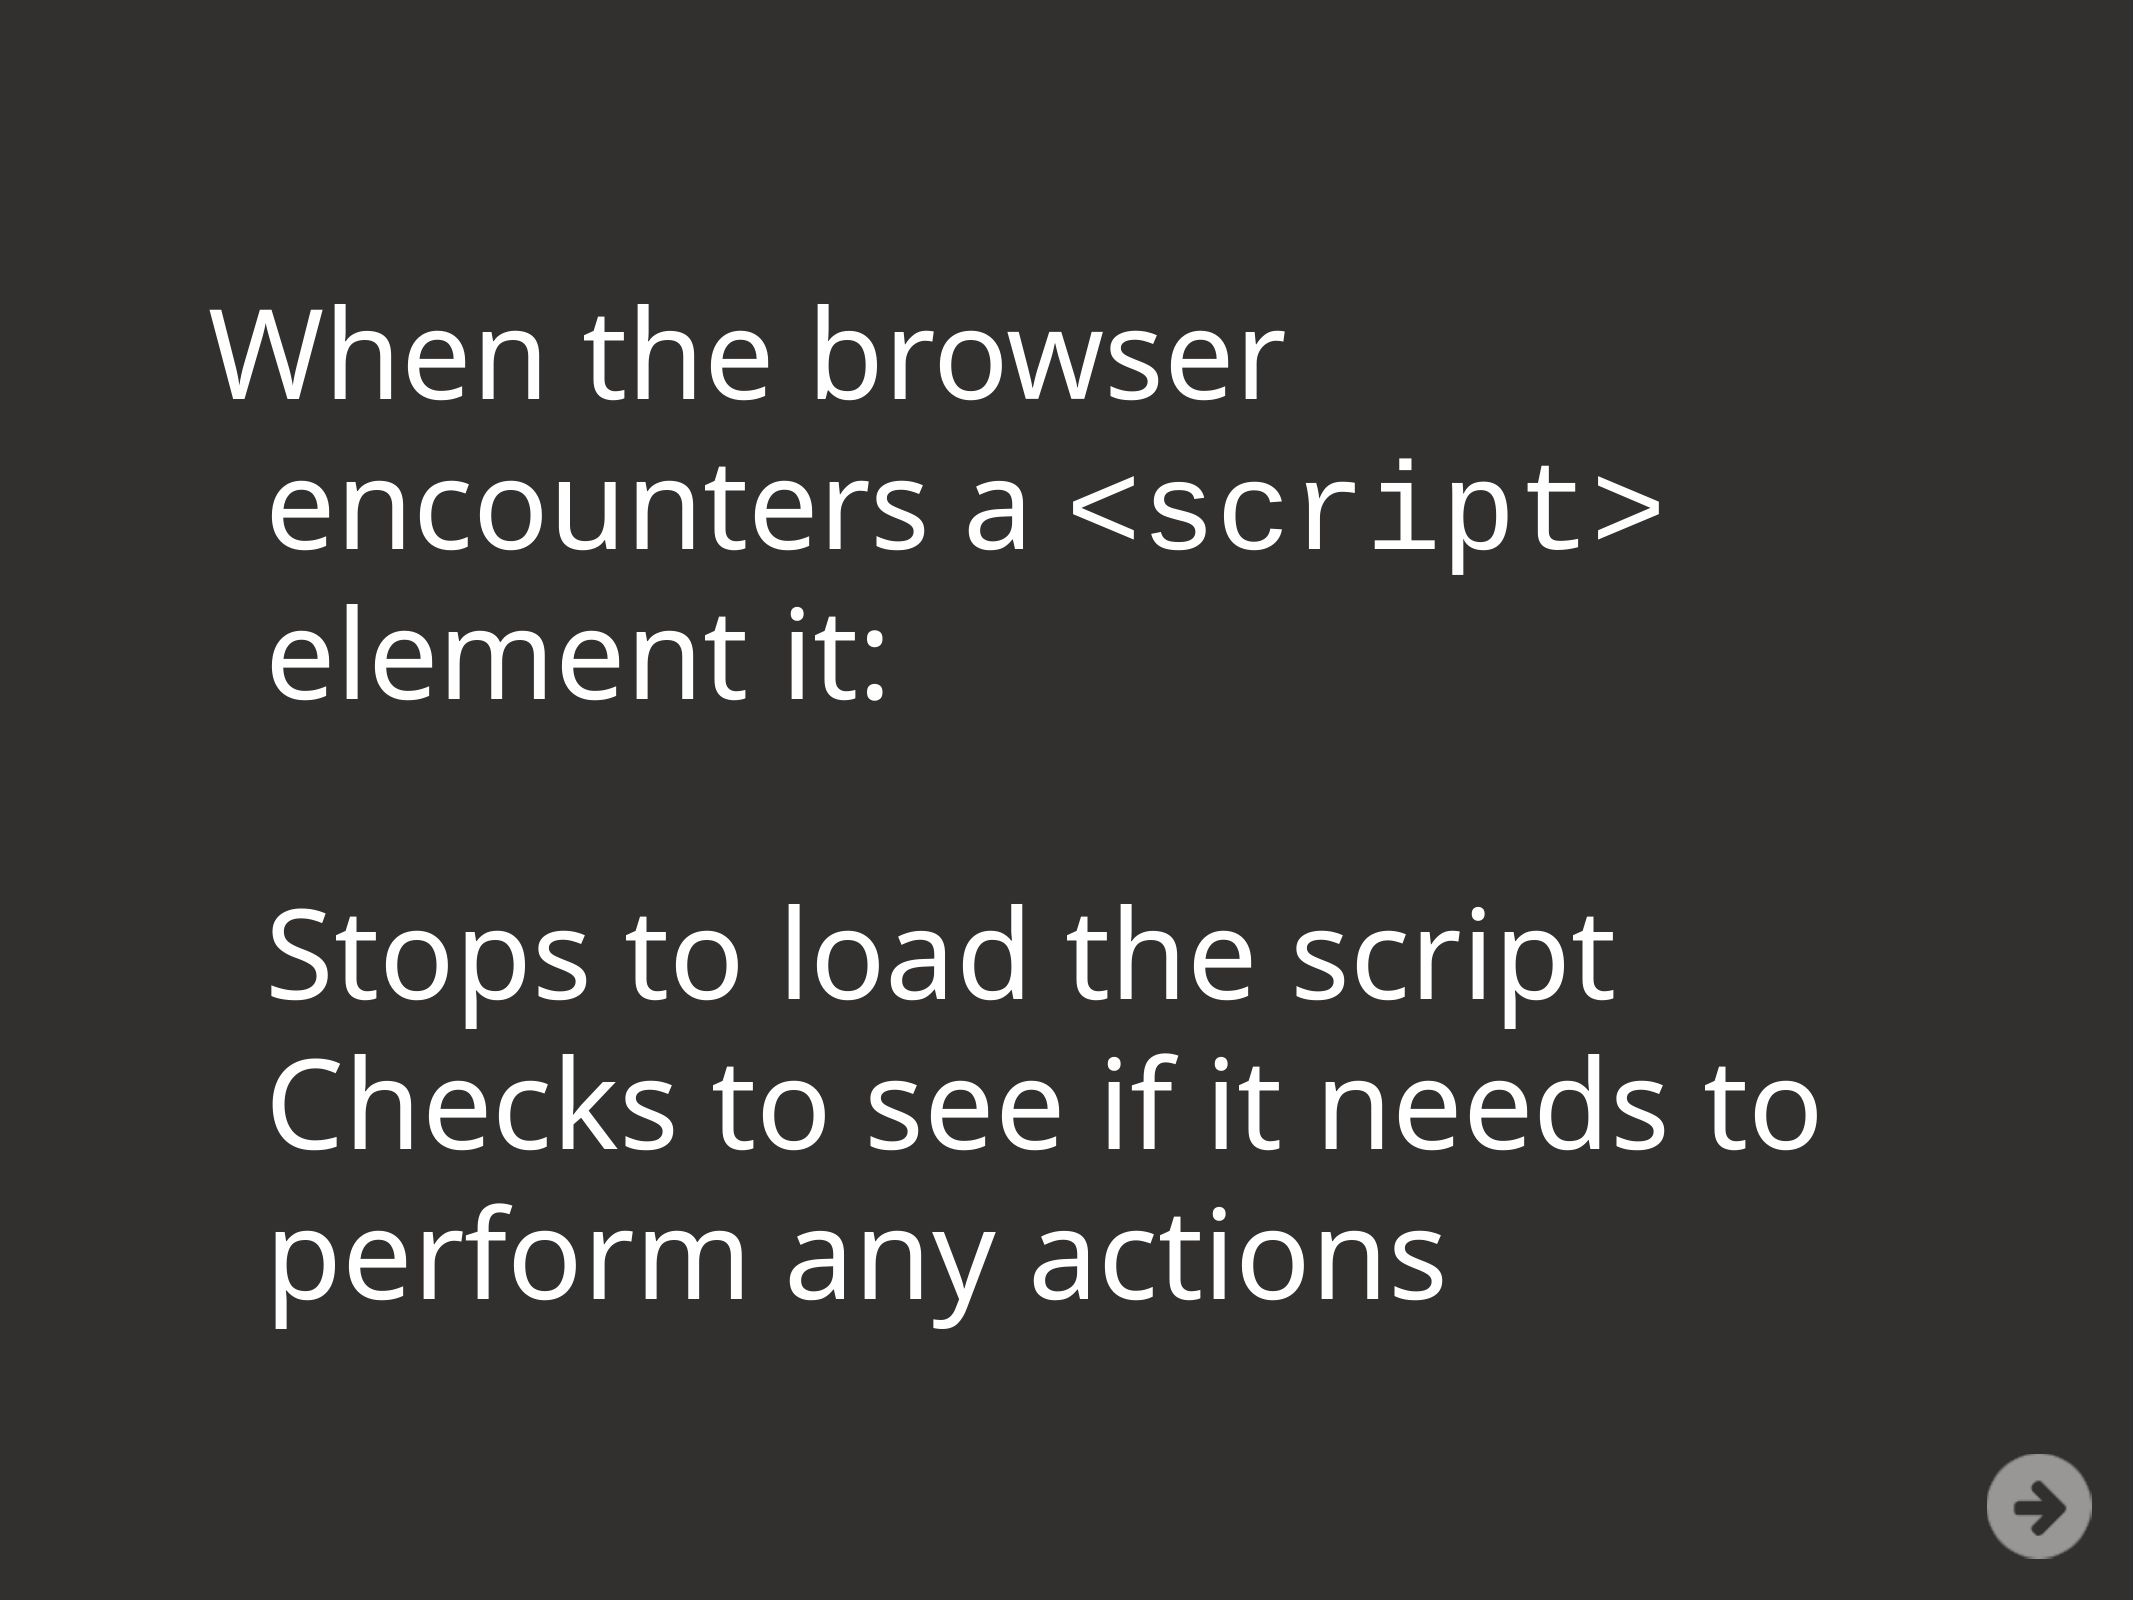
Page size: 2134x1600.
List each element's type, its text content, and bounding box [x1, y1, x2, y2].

title When the browser encounters a <script> element it: Stops to load the script Checks to see if it needs to perform any actions [0, 0, 2134, 1600]
picture [1987, 1453, 2092, 1559]
